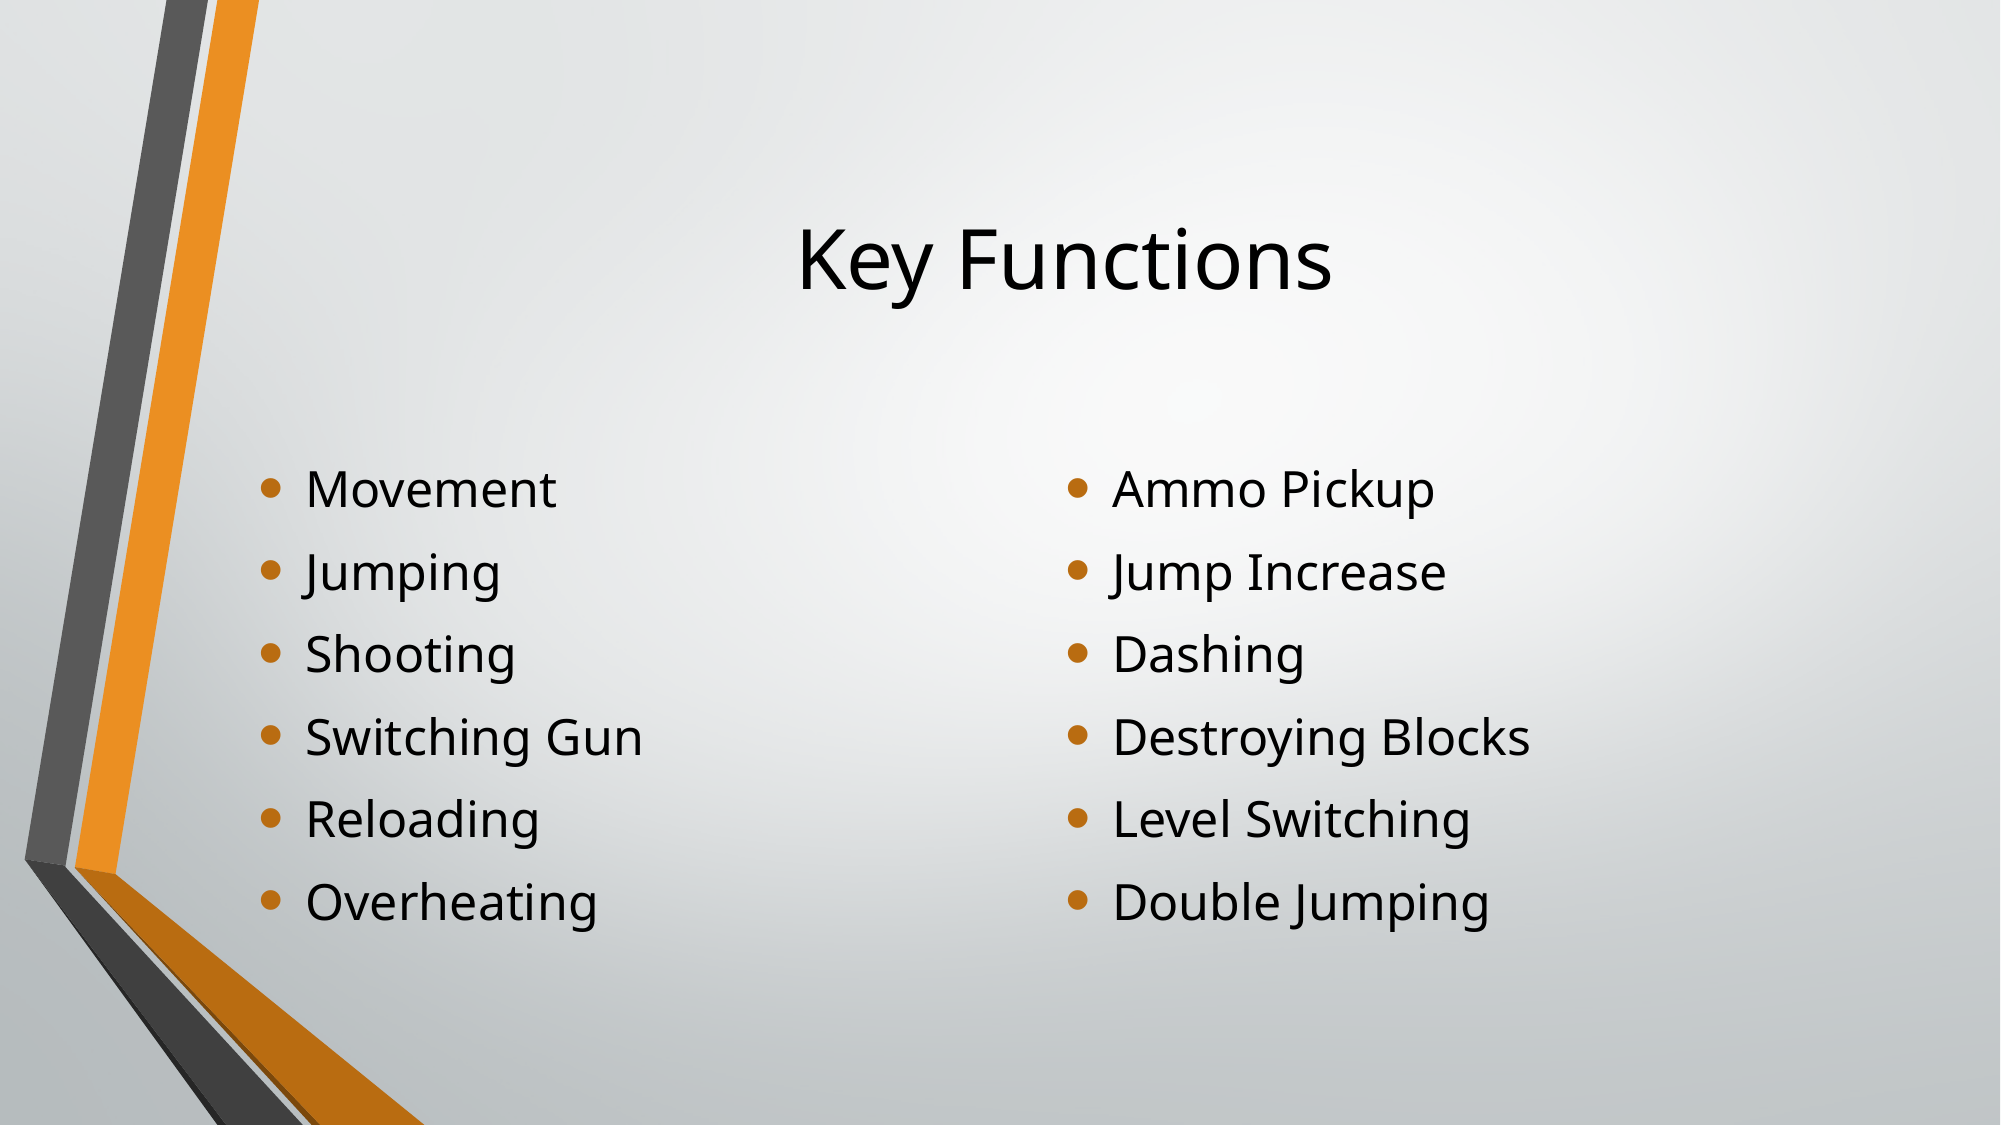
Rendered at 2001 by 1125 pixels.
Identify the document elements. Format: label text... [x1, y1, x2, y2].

list Movement Jumping Shooting Switching Gun Reloading Overheating Ammo Pickup Jump Increase Dashing Destroying Blocks Level Switching Double Jumping [243, 437, 1887, 950]
title Key Functions [243, 112, 1887, 400]
